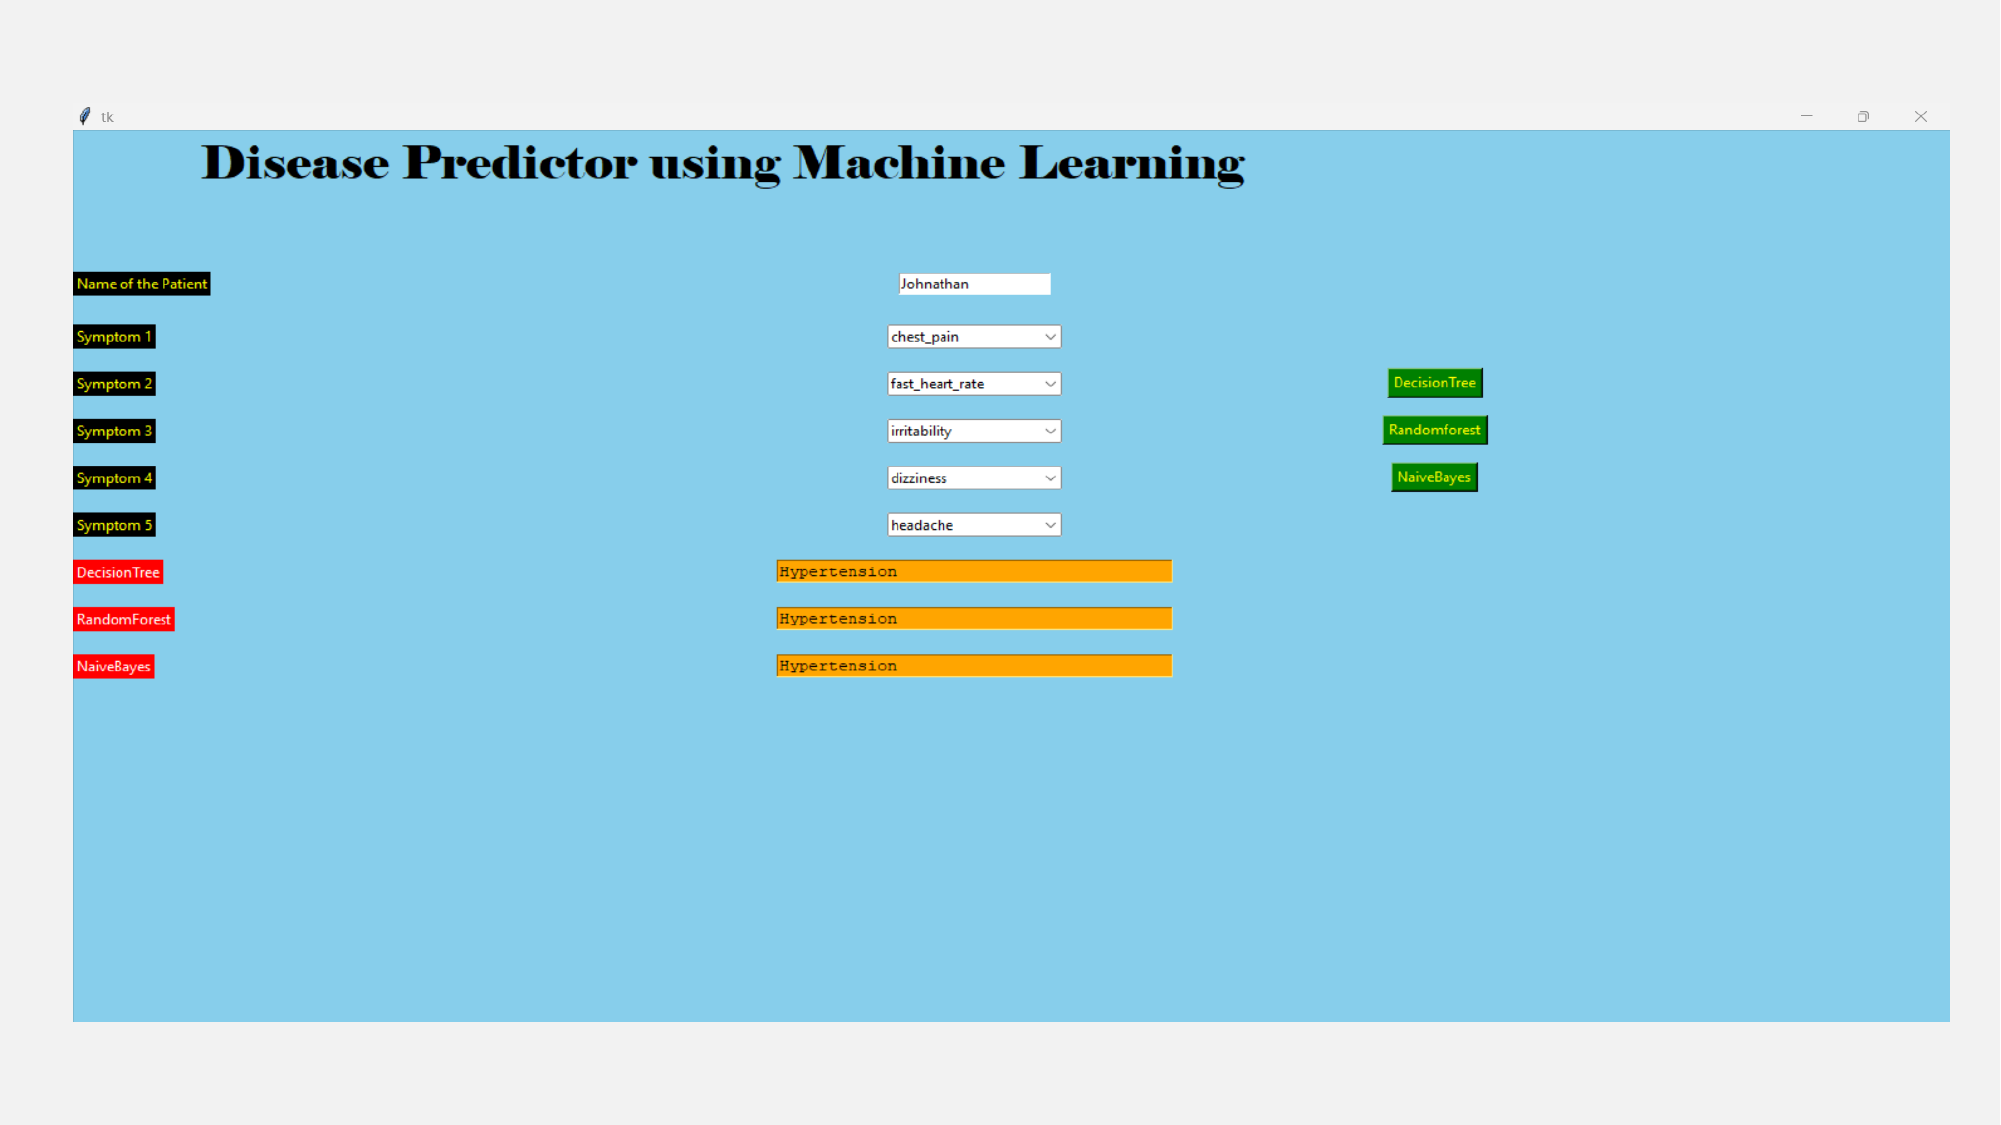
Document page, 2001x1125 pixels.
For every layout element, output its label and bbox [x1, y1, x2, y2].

picture [73, 103, 1950, 1022]
